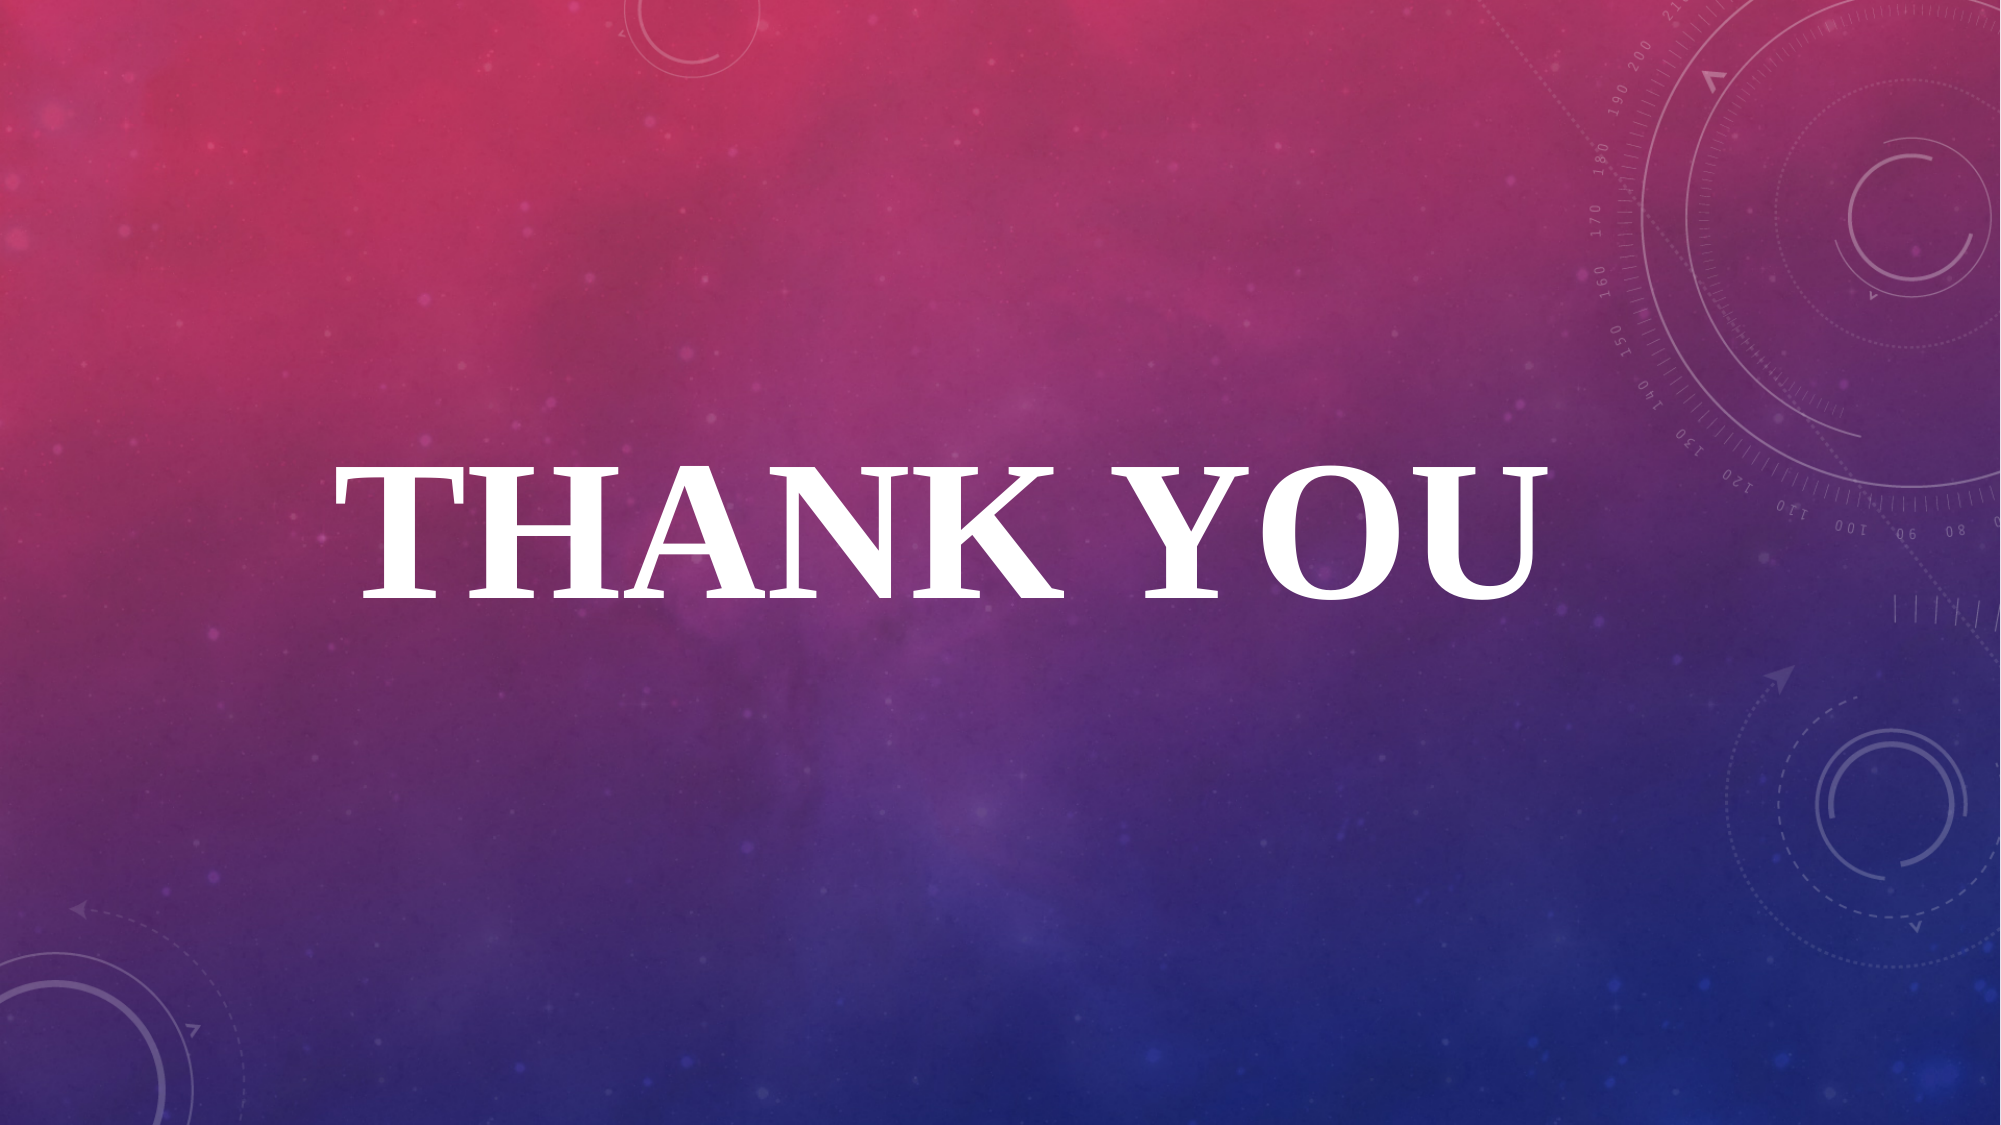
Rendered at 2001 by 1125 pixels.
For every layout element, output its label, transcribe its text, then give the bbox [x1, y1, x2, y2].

picture [0, 0, 2001, 1125]
list THANK YOU [112, 219, 1775, 818]
